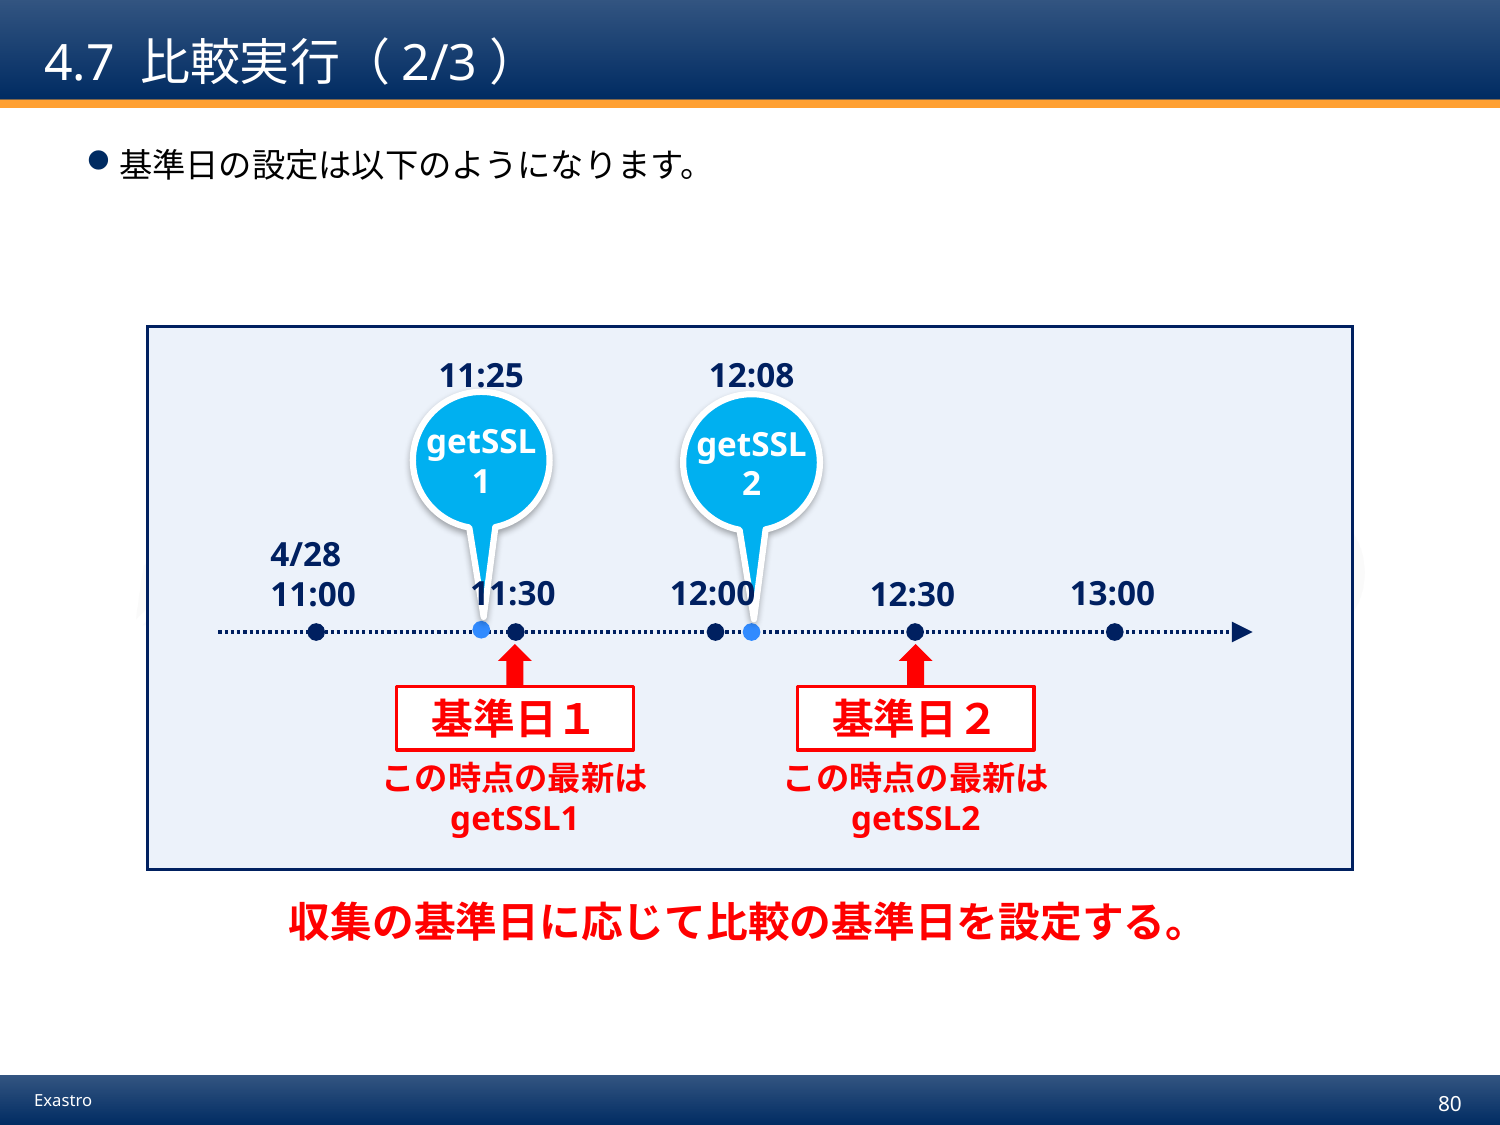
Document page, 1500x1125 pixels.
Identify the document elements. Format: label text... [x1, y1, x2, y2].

text_box 収集の基準日に応じて比較の基準日を設定する。 [273, 888, 1226, 953]
text_box 12:08 [689, 346, 814, 402]
text_box [472, 621, 491, 631]
text_box 12:30 [855, 525, 992, 621]
picture [0, 0, 1500, 1125]
text_box [507, 623, 525, 631]
text_box [497, 643, 532, 686]
text_box [147, 326, 1353, 870]
text_box [743, 623, 761, 631]
text_box 12:00 [655, 535, 792, 620]
text_box [706, 623, 725, 631]
text_box この時点の最新は getSSL2 [750, 750, 1082, 845]
text_box 11:25 [419, 346, 544, 402]
title 4.7 比較実行（2/3） [29, 18, 1471, 96]
text_box 11:30 [455, 535, 593, 620]
text_box getSSL 1 [412, 402, 550, 535]
text_box [1106, 623, 1124, 631]
text_box 13:00 [1054, 535, 1192, 620]
text_box [906, 623, 924, 631]
list 基準日の設定は以下のようになります。 [41, 137, 1459, 1071]
text_box 4/28 11:00 [255, 525, 393, 621]
text_box [307, 623, 325, 631]
text_box 基準日２ [797, 686, 1034, 751]
text_box getSSL 2 [683, 402, 820, 535]
text_box [898, 643, 933, 686]
text_box 基準日１ [396, 686, 634, 751]
text_box この時点の最新は getSSL1 [346, 750, 684, 845]
